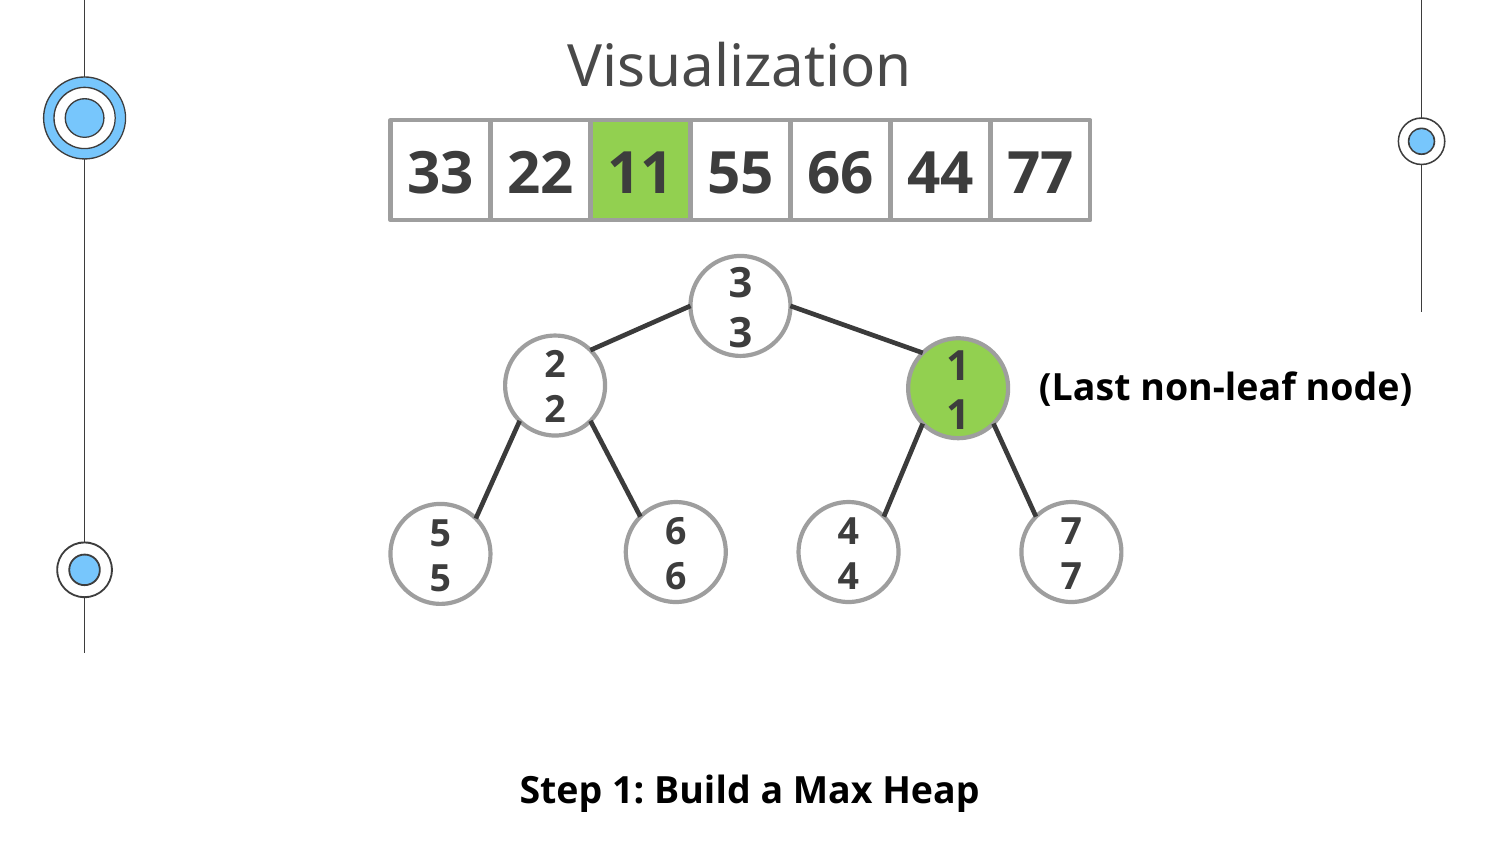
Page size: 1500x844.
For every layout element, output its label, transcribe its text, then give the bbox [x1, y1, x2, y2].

text_box 33 [688, 253, 793, 359]
text_box 66 [788, 118, 888, 222]
text_box 55 [388, 501, 493, 606]
text_box 11 [588, 118, 688, 222]
text_box 33 [388, 118, 488, 222]
text_box 66 [623, 499, 728, 605]
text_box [883, 423, 923, 517]
text_box 22 [503, 333, 608, 438]
title Visualization [282, 13, 1198, 111]
text_box (Last non-leaf node) [1024, 355, 1428, 416]
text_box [475, 420, 520, 519]
text_box Step 1: Build a Max Heap [504, 758, 996, 818]
text_box 11 [906, 336, 1011, 441]
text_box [790, 305, 924, 354]
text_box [590, 305, 691, 351]
text_box 55 [688, 118, 788, 222]
text_box 22 [488, 118, 588, 222]
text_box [590, 420, 641, 517]
text_box 44 [796, 499, 901, 605]
text_box 77 [1019, 499, 1124, 605]
text_box 77 [988, 118, 1092, 222]
text_box 44 [888, 118, 988, 222]
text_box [993, 423, 1037, 517]
